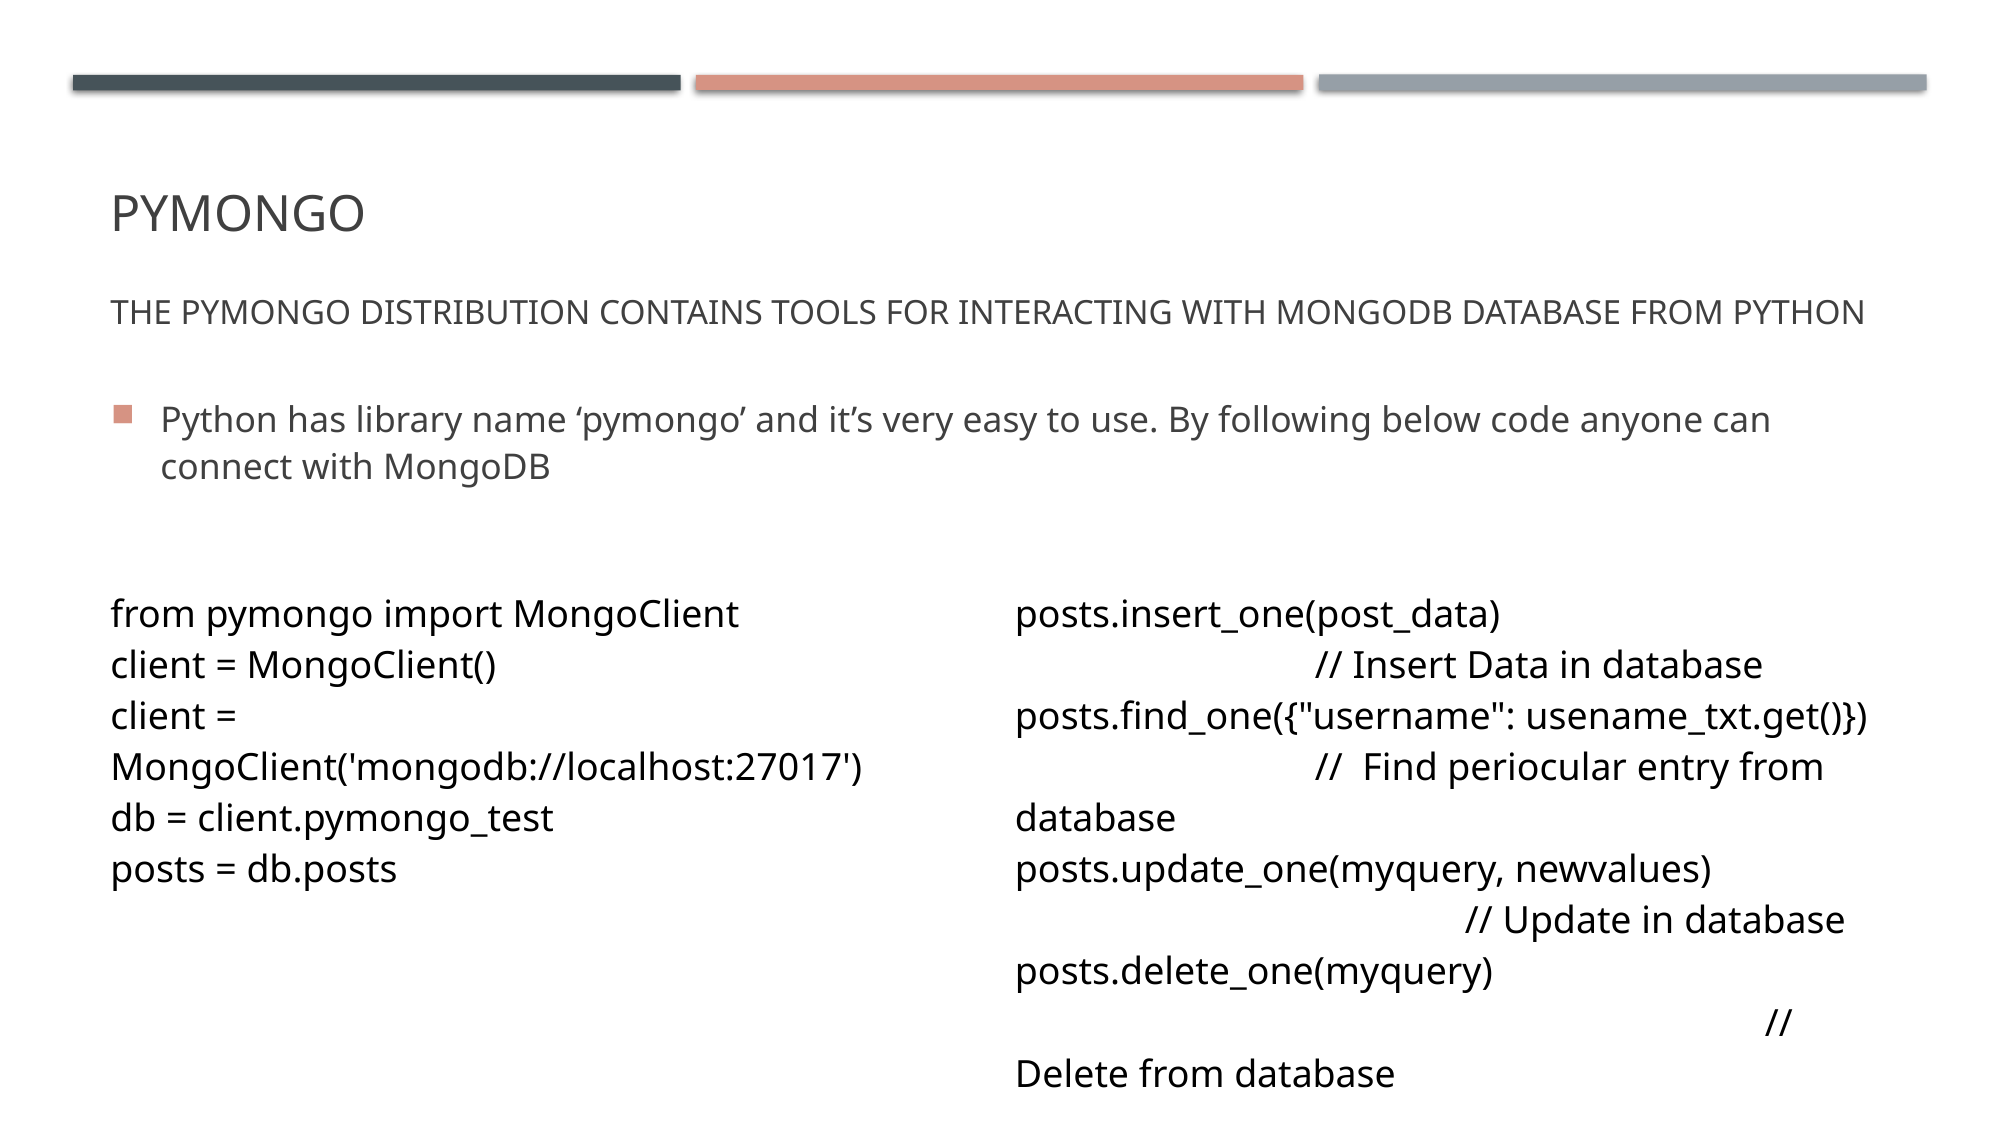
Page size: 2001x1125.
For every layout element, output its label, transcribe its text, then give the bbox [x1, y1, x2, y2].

title Pymongo The PyMongo distribution contains tools for interacting with MongoDB database from Python [95, 144, 1905, 340]
list Python has library name ‘pymongo’ and it’s very easy to use. By following below code anyone can connect with MongoDB [95, 383, 1874, 563]
table_header from pymongo import MongoClient client = MongoClient() client = MongoClient('mongodb://localhost:27017') db = client.pymongo_test posts = db.posts [95, 580, 1000, 1125]
table_header posts.insert_one(post_data) // Insert Data in database posts.find_one({"username": usename_txt.get()}) // Find periocular entry from database posts.update_one(myquery, newvalues) // Update in database posts.delete_one(myquery) // Delete from database [1000, 580, 1905, 1125]
